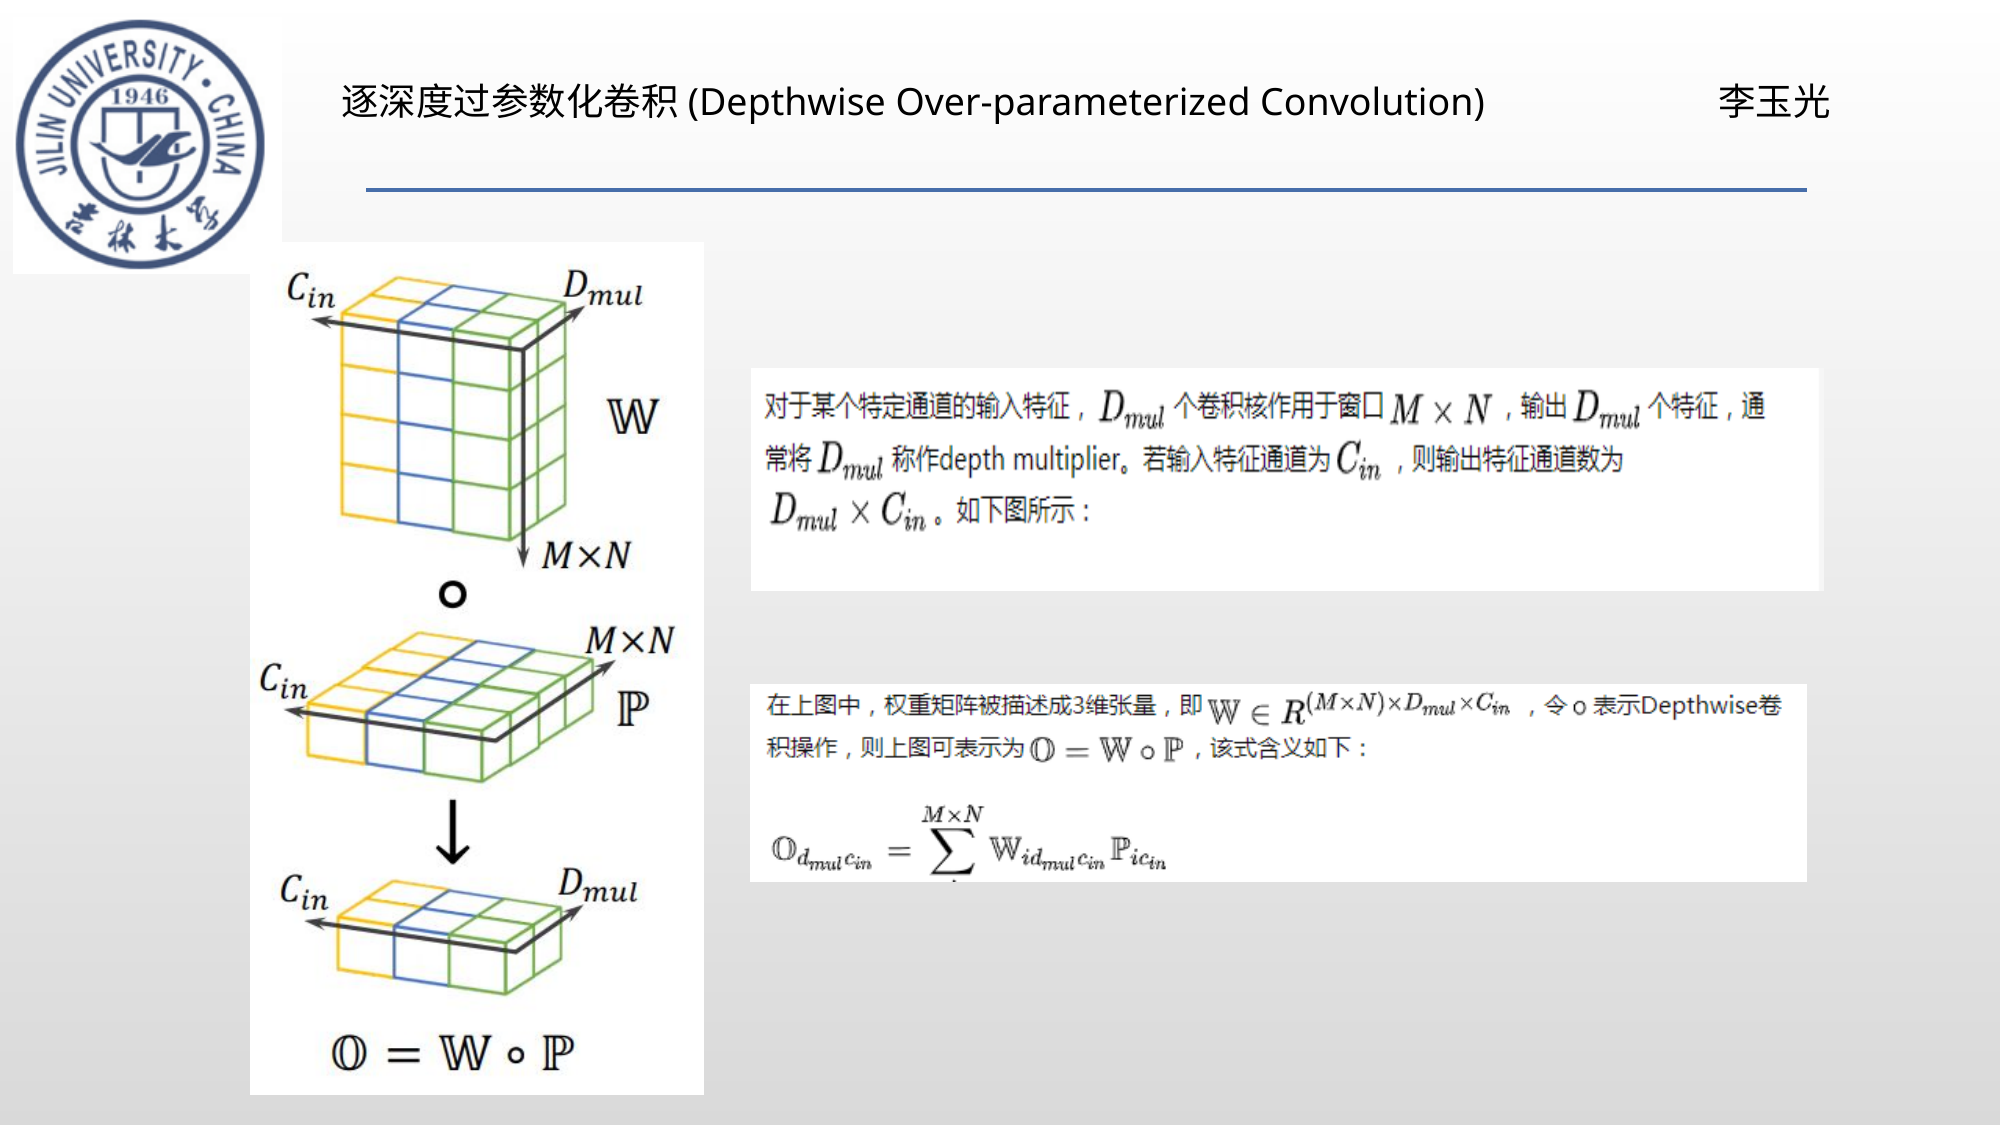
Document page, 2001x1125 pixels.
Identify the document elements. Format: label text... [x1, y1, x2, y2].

picture [751, 368, 1824, 591]
picture [13, 17, 704, 1095]
picture [750, 684, 1807, 882]
text_box 逐深度过参数化卷积(Depthwise Over-parameterized Convolution) [309, 70, 1549, 131]
text_box 李玉光 [1703, 70, 1958, 131]
